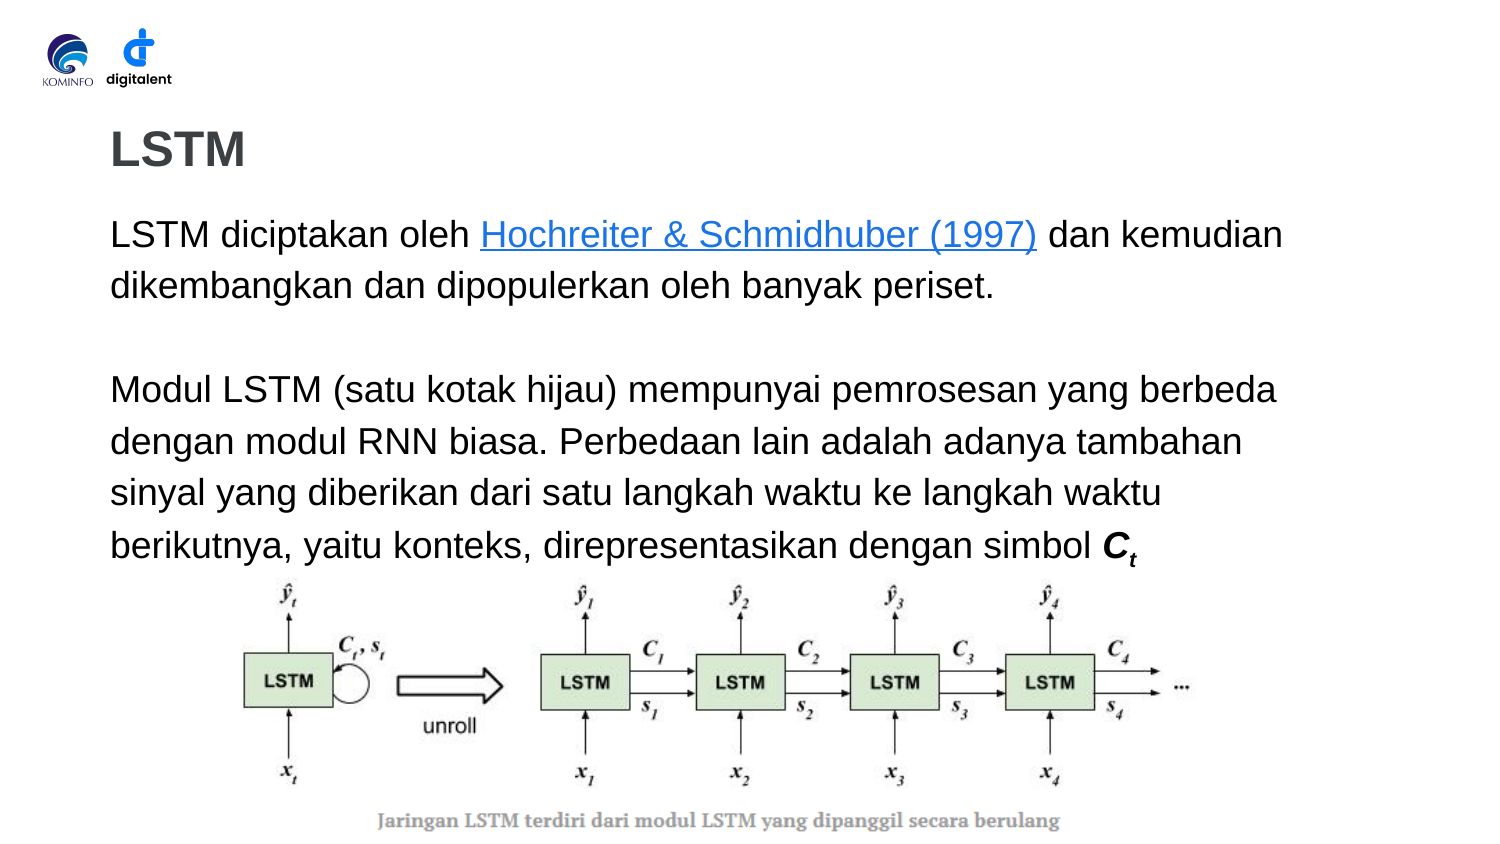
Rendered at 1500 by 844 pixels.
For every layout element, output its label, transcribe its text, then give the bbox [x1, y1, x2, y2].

list LSTM diciptakan oleh Hochreiter & Schmidhuber (1997) dan kemudian dikembangkan dan dipopulerkan oleh banyak periset. Modul LSTM (satu kotak hijau) mempunyai pemrosesan yang berbeda dengan modul RNN biasa. Perbedaan lain adalah adanya tambahan sinyal yang diberikan dari satu langkah waktu ke langkah waktu berikutnya, yaitu konteks, direpresentasikan dengan simbol Ct [110, 203, 1375, 701]
picture [216, 567, 1230, 844]
title LSTM [110, 116, 944, 175]
picture [43, 0, 218, 140]
